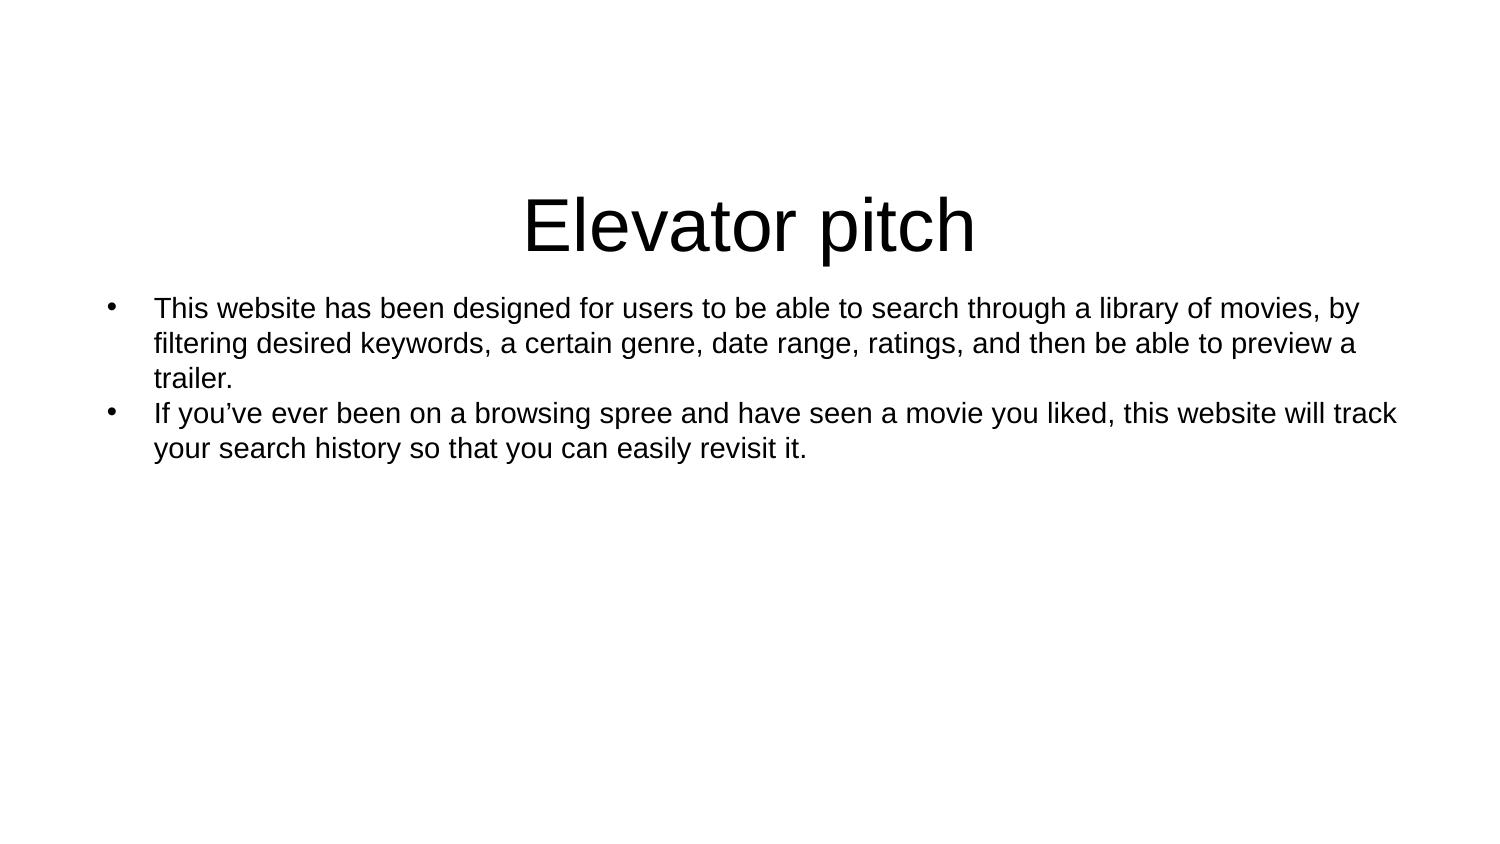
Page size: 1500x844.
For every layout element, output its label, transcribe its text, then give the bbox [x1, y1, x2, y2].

title Elevator pitch [51, 152, 1449, 291]
text_box This website has been designed for users to be able to search through a library of movies, by filtering desired keywords, a certain genre, date range, ratings, and then be able to preview a trailer. If you’ve ever been on a browsing spree and have seen a movie you liked, this website will track your search history so that you can easily revisit it. [92, 281, 1420, 507]
